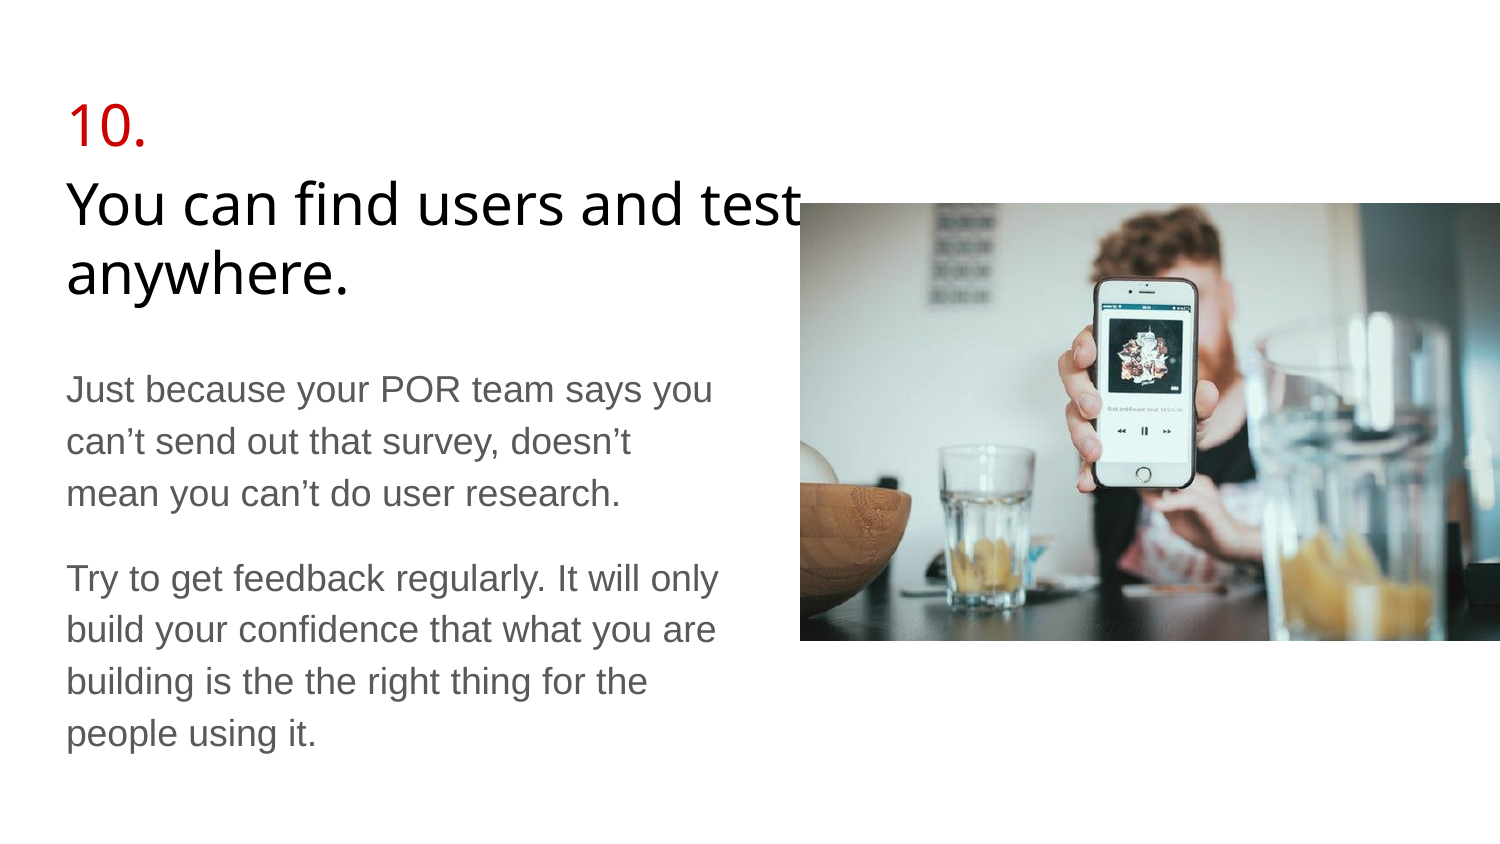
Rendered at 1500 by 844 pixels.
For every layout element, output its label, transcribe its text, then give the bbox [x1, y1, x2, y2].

list Just because your POR team says you can’t send out that survey, doesn’t mean you can’t do user research. Try to get feedback regularly. It will only build your confidence that what you are building is the the right thing for the people using it. [51, 343, 750, 750]
picture [799, 203, 1500, 641]
title You can find users and test anywhere. [51, 151, 853, 246]
title 10. [51, 72, 1449, 167]
